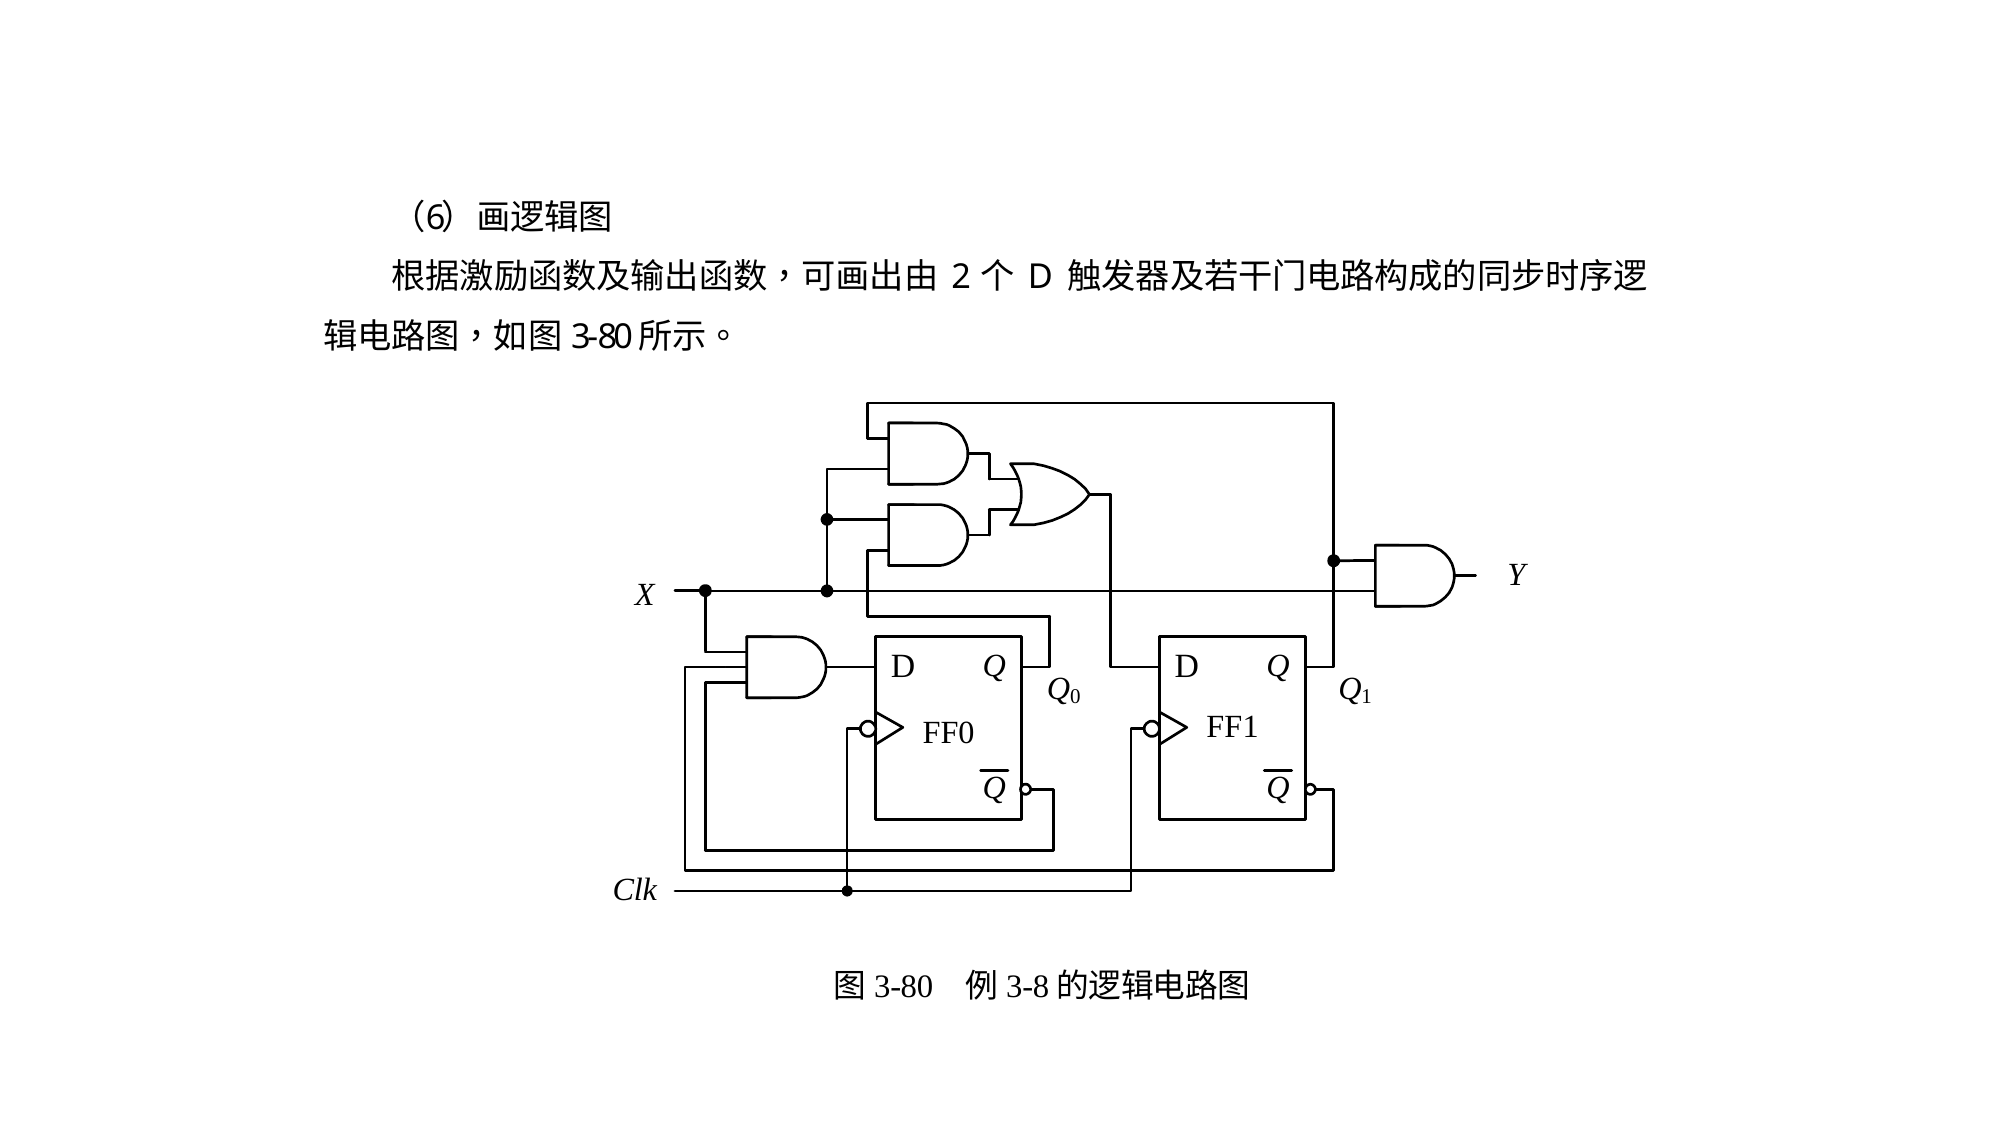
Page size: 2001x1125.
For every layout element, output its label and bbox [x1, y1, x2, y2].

list [323, 189, 1650, 367]
list [0, 367, 2000, 1039]
